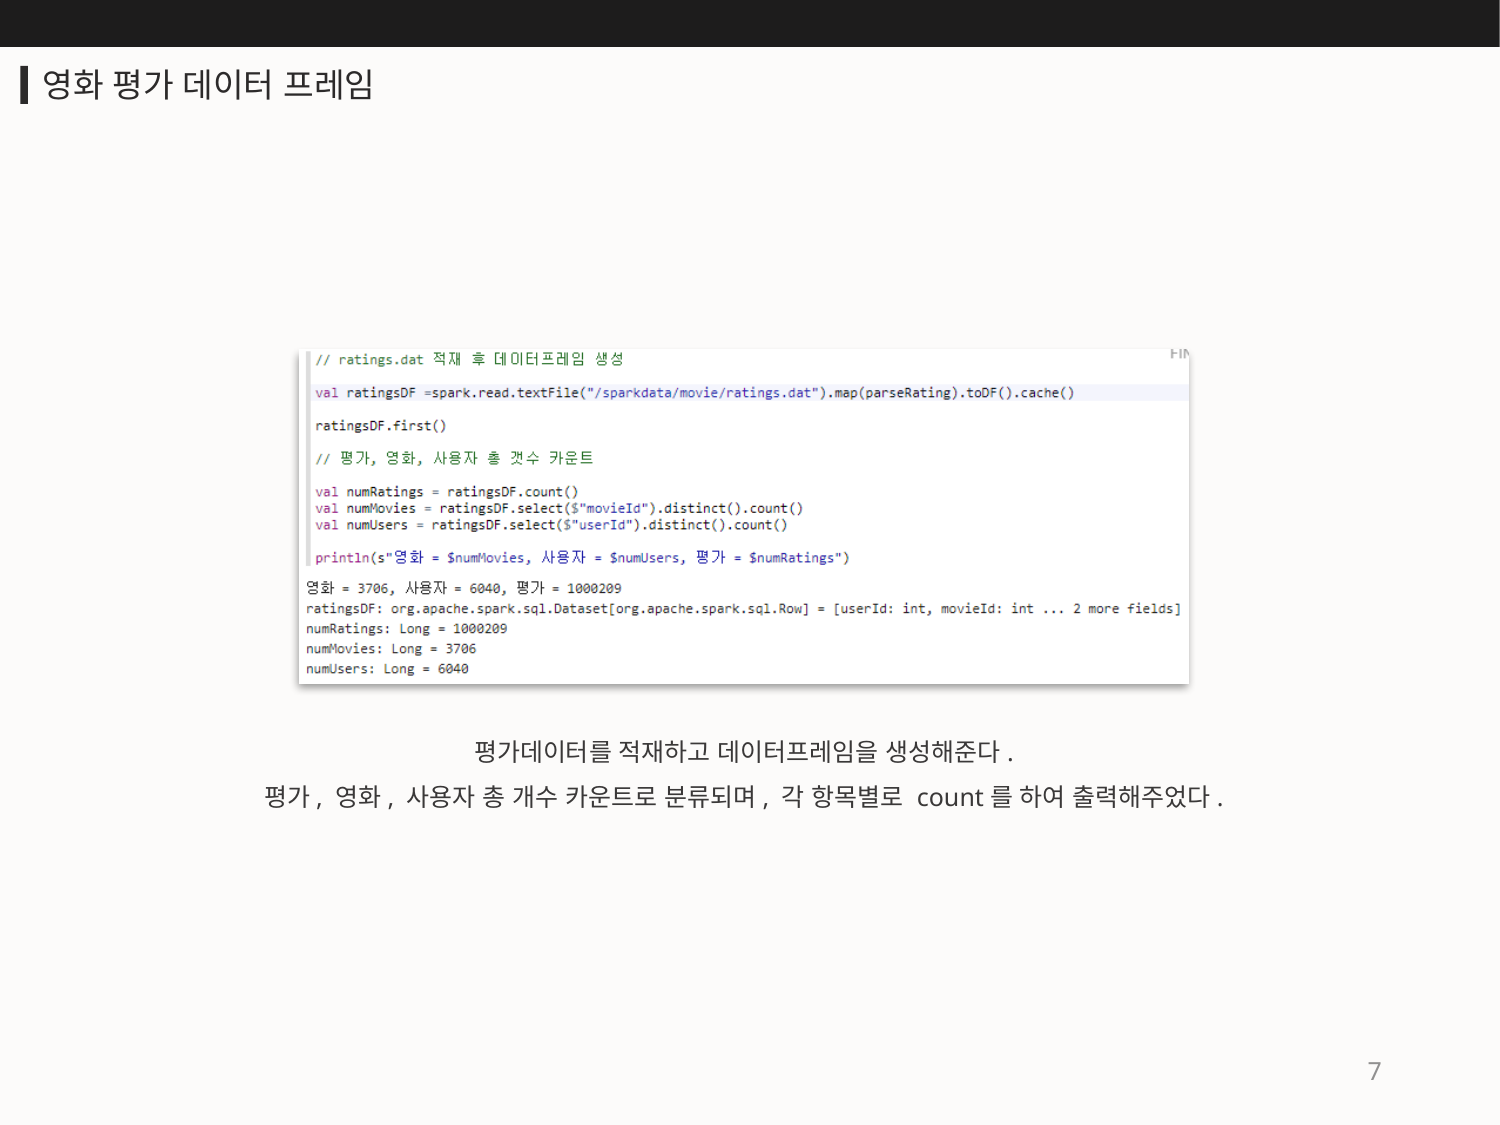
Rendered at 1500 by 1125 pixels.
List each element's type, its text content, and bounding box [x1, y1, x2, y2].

text_box [0, 0, 1500, 48]
picture [299, 349, 1189, 684]
text_box 평가데이터를 적재하고 데이터프레임을 생성해준다. 평가, 영화, 사용자 총 개수 카운트로 분류되며, 각 항목별로 count를 하여 출력해주었다. [217, 714, 1271, 819]
text_box [19, 65, 29, 105]
text_box 영화 평가 데이터 프레임 [27, 56, 816, 112]
slide_number 7 [1059, 1042, 1397, 1103]
